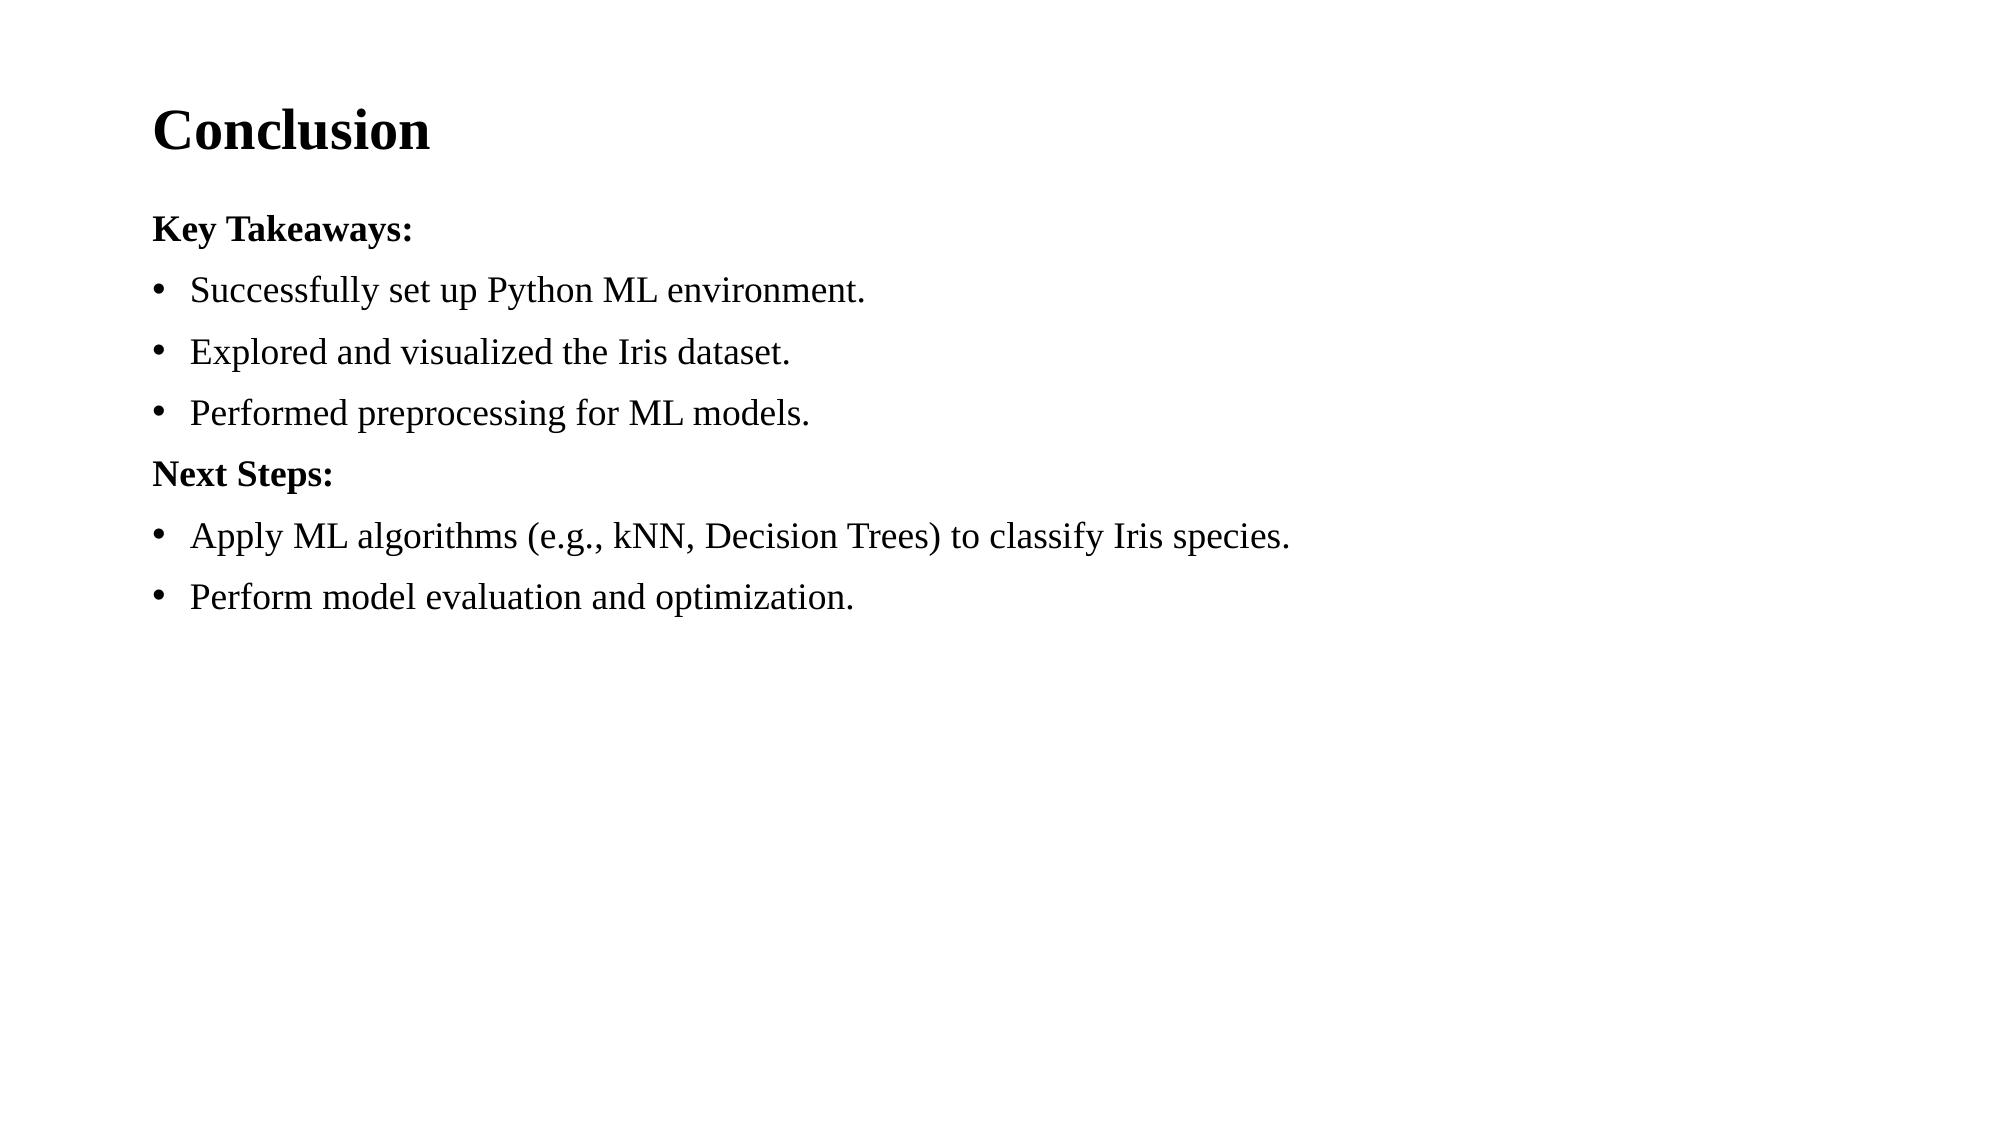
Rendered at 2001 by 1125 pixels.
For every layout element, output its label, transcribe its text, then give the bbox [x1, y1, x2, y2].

list Key Takeaways: Successfully set up Python ML environment. Explored and visualized the Iris dataset. Performed preprocessing for ML models. Next Steps: Apply ML algorithms (e.g., kNN, Decision Trees) to classify Iris species. Perform model evaluation and optimization. [137, 201, 1863, 1014]
title Conclusion [137, 59, 1863, 201]
